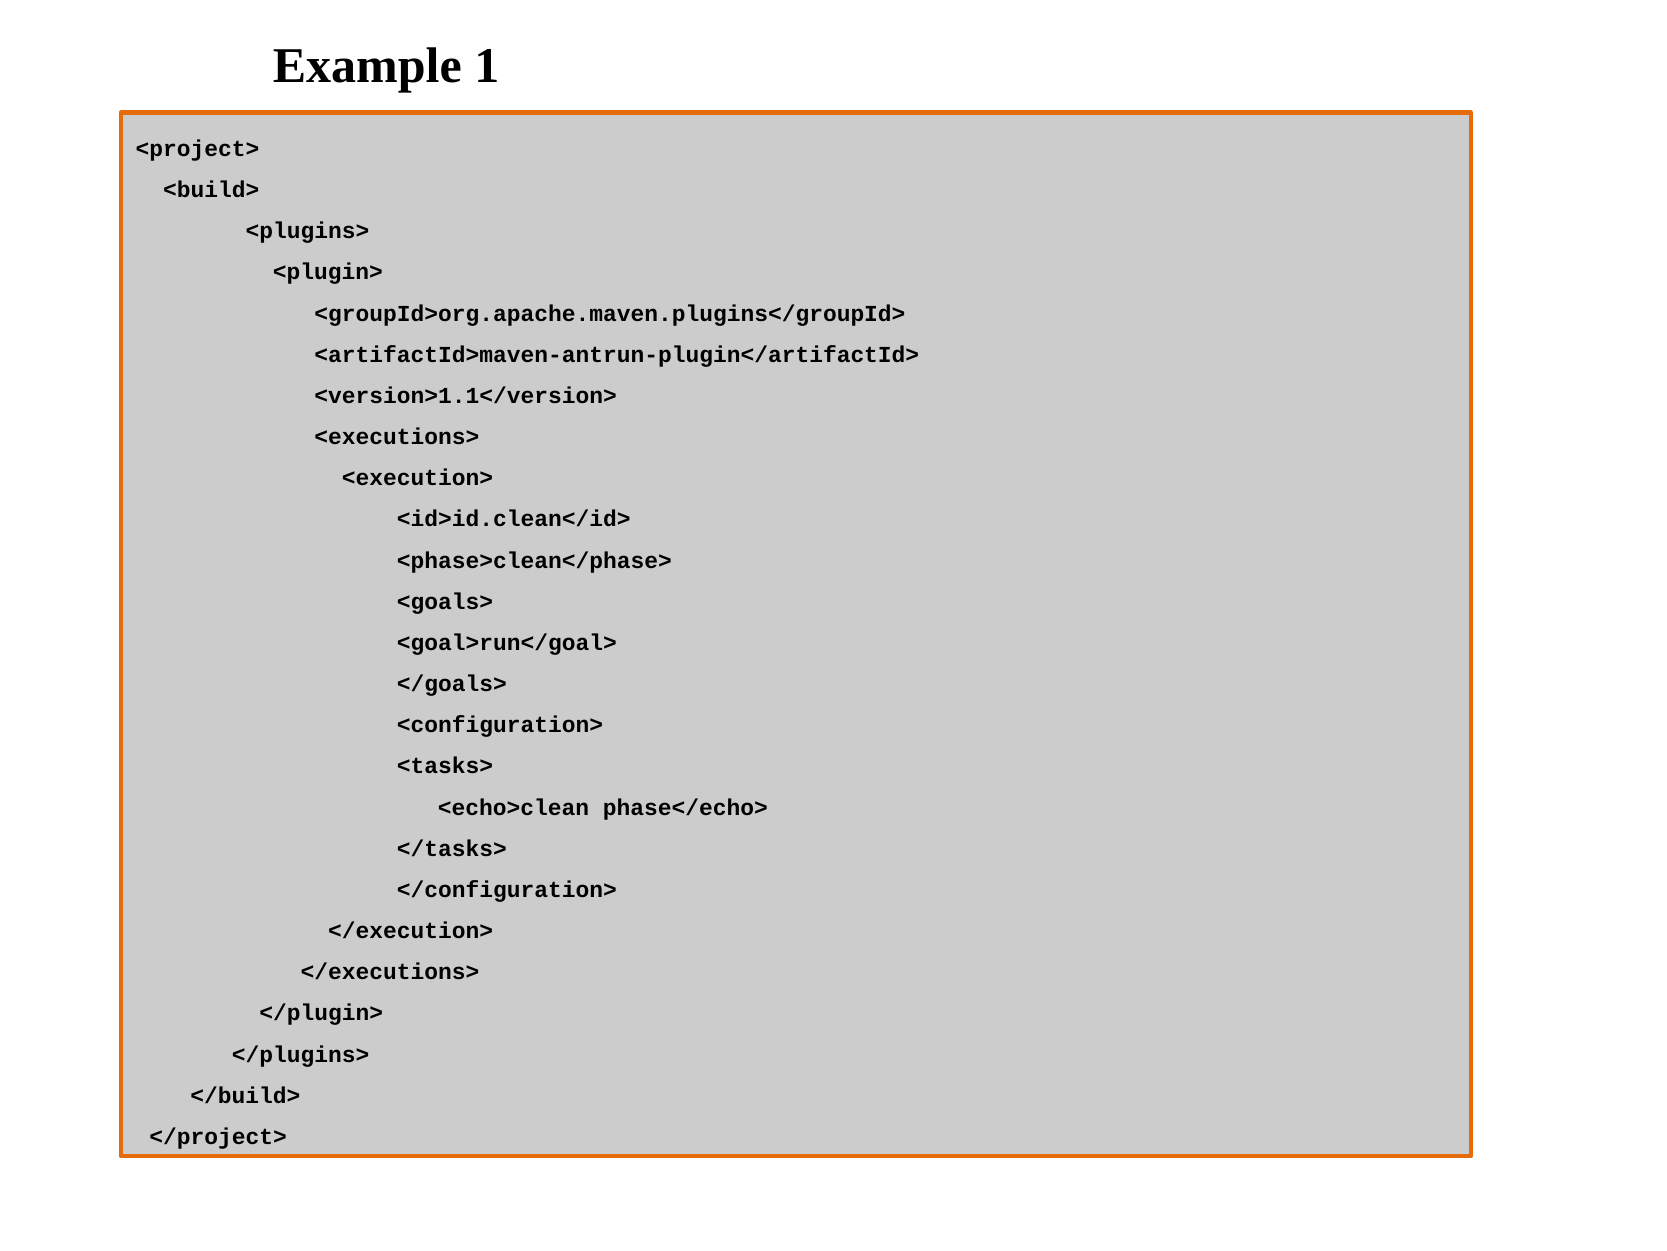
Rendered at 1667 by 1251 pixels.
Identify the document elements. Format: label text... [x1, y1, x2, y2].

text_box Example 1 [258, 24, 621, 100]
text_box <project> <build> <plugins> <plugin> <groupId>org.apache.maven.plugins</groupId> <artifactId>maven-antrun-plugin</artifactId> <version>1.1</version> <executions> <execution> <id>id.clean</id> <phase>clean</phase> <goals> <goal>run</goal> </goals> <configuration> <tasks> <echo>clean phase</echo> </tasks> </configuration> </execution> </executions> </plugin> </plugins> </build> </project> [120, 112, 1471, 1157]
